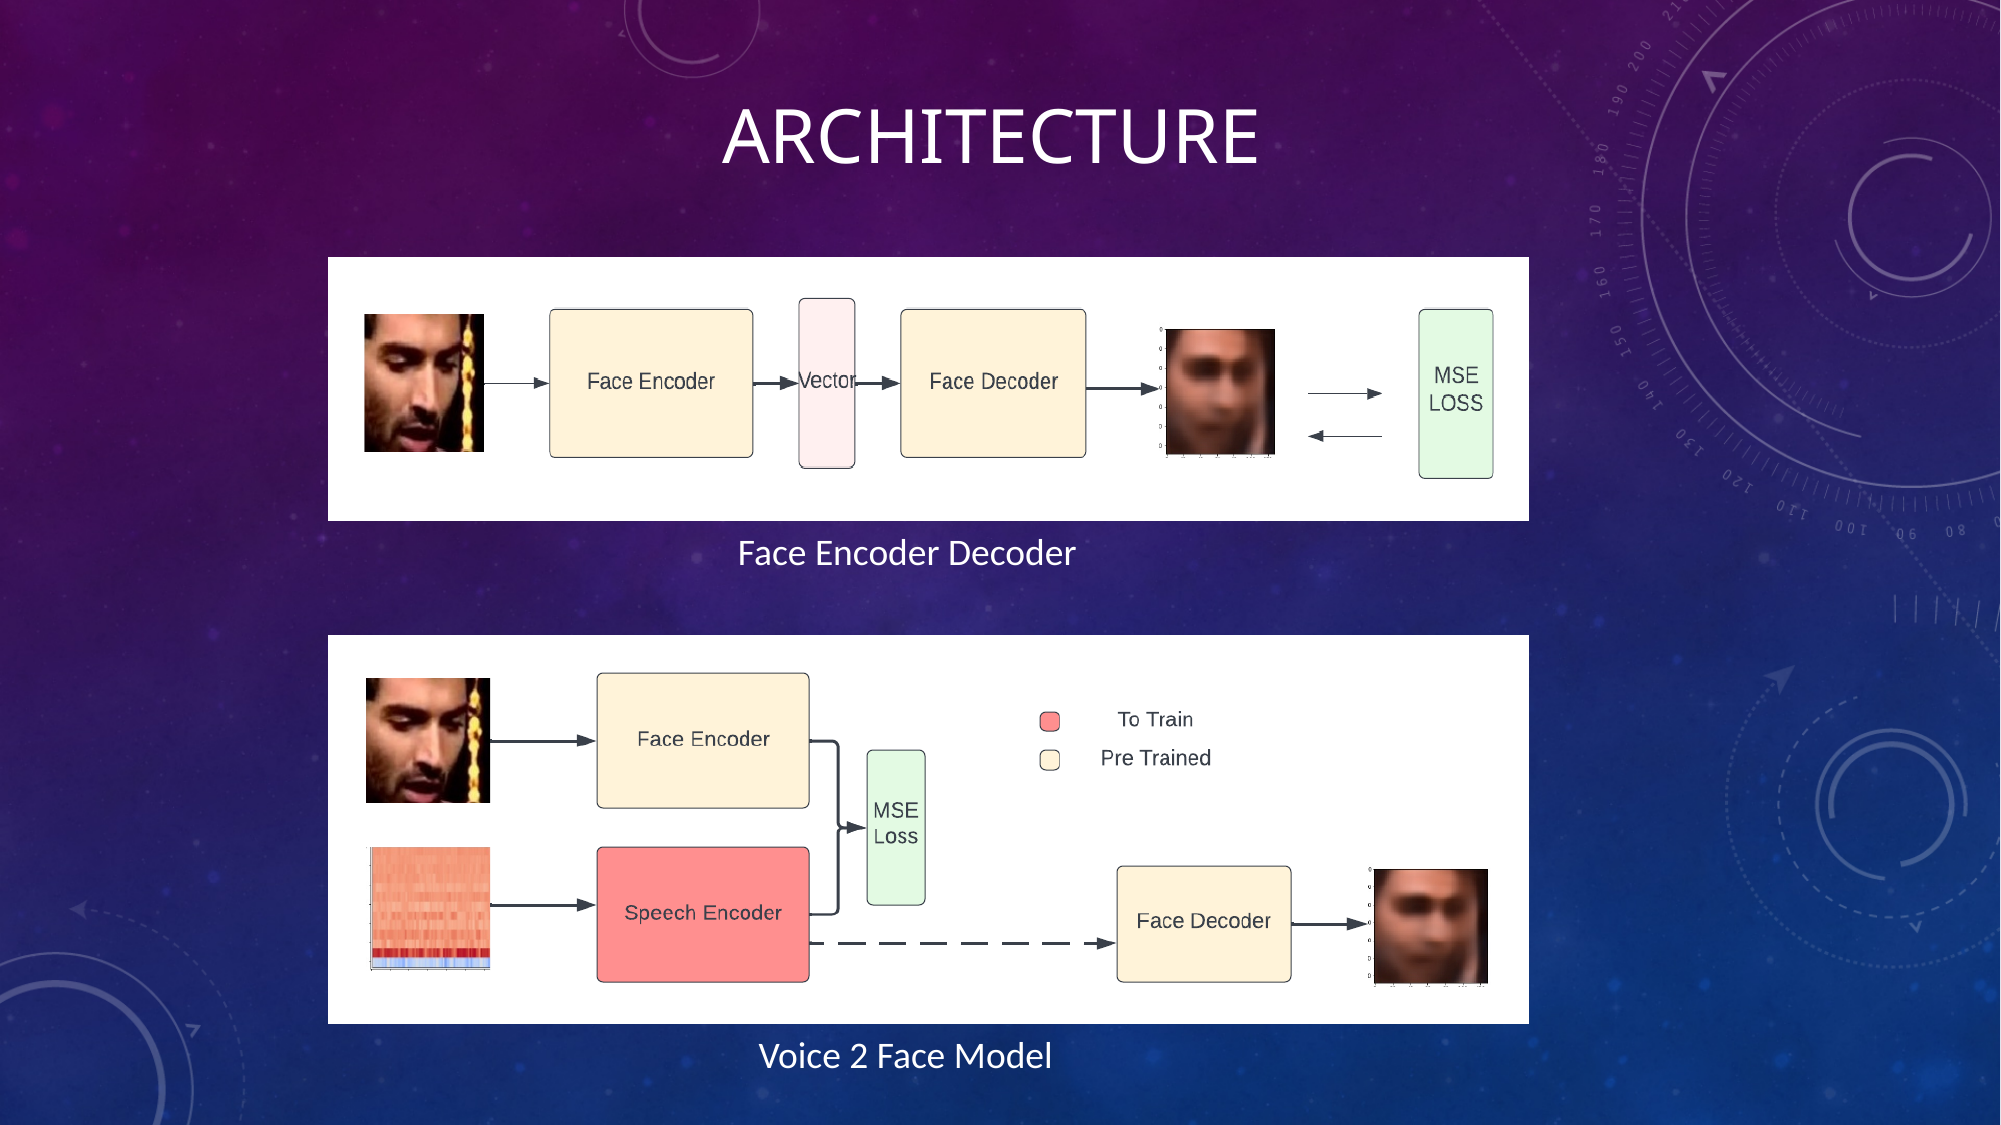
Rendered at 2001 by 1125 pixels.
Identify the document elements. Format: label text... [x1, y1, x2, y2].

title Architecture [707, 13, 1432, 253]
text_box Face Encoder Decoder [723, 533, 1092, 581]
picture [0, 0, 2001, 1125]
text_box Voice 2 Face Model [743, 1036, 1068, 1084]
